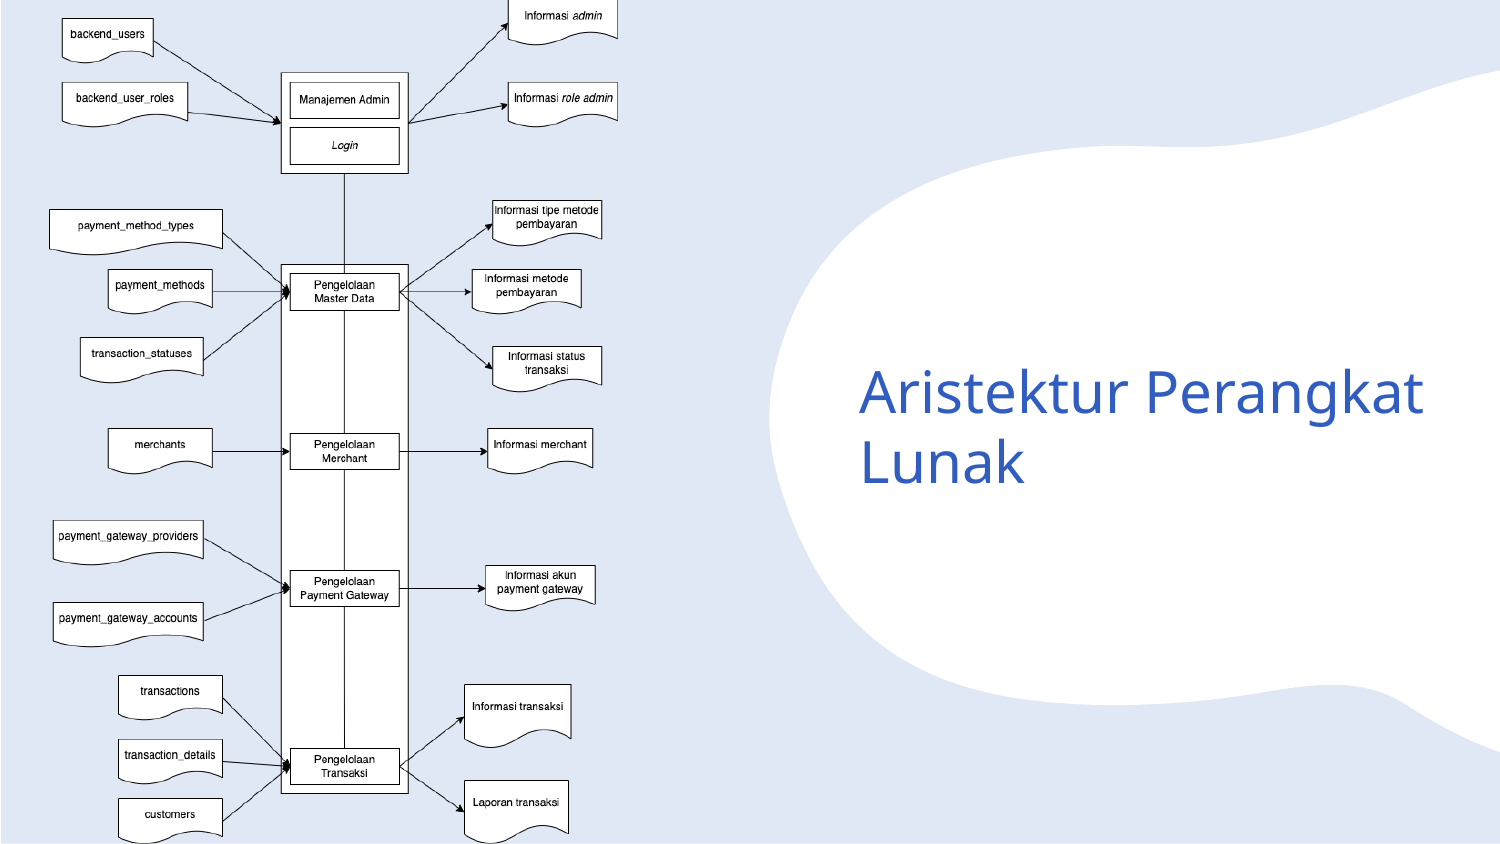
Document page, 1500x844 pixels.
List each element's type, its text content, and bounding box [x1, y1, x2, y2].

title Aristektur Perangkat Lunak [844, 340, 1484, 504]
picture [48, 0, 618, 844]
